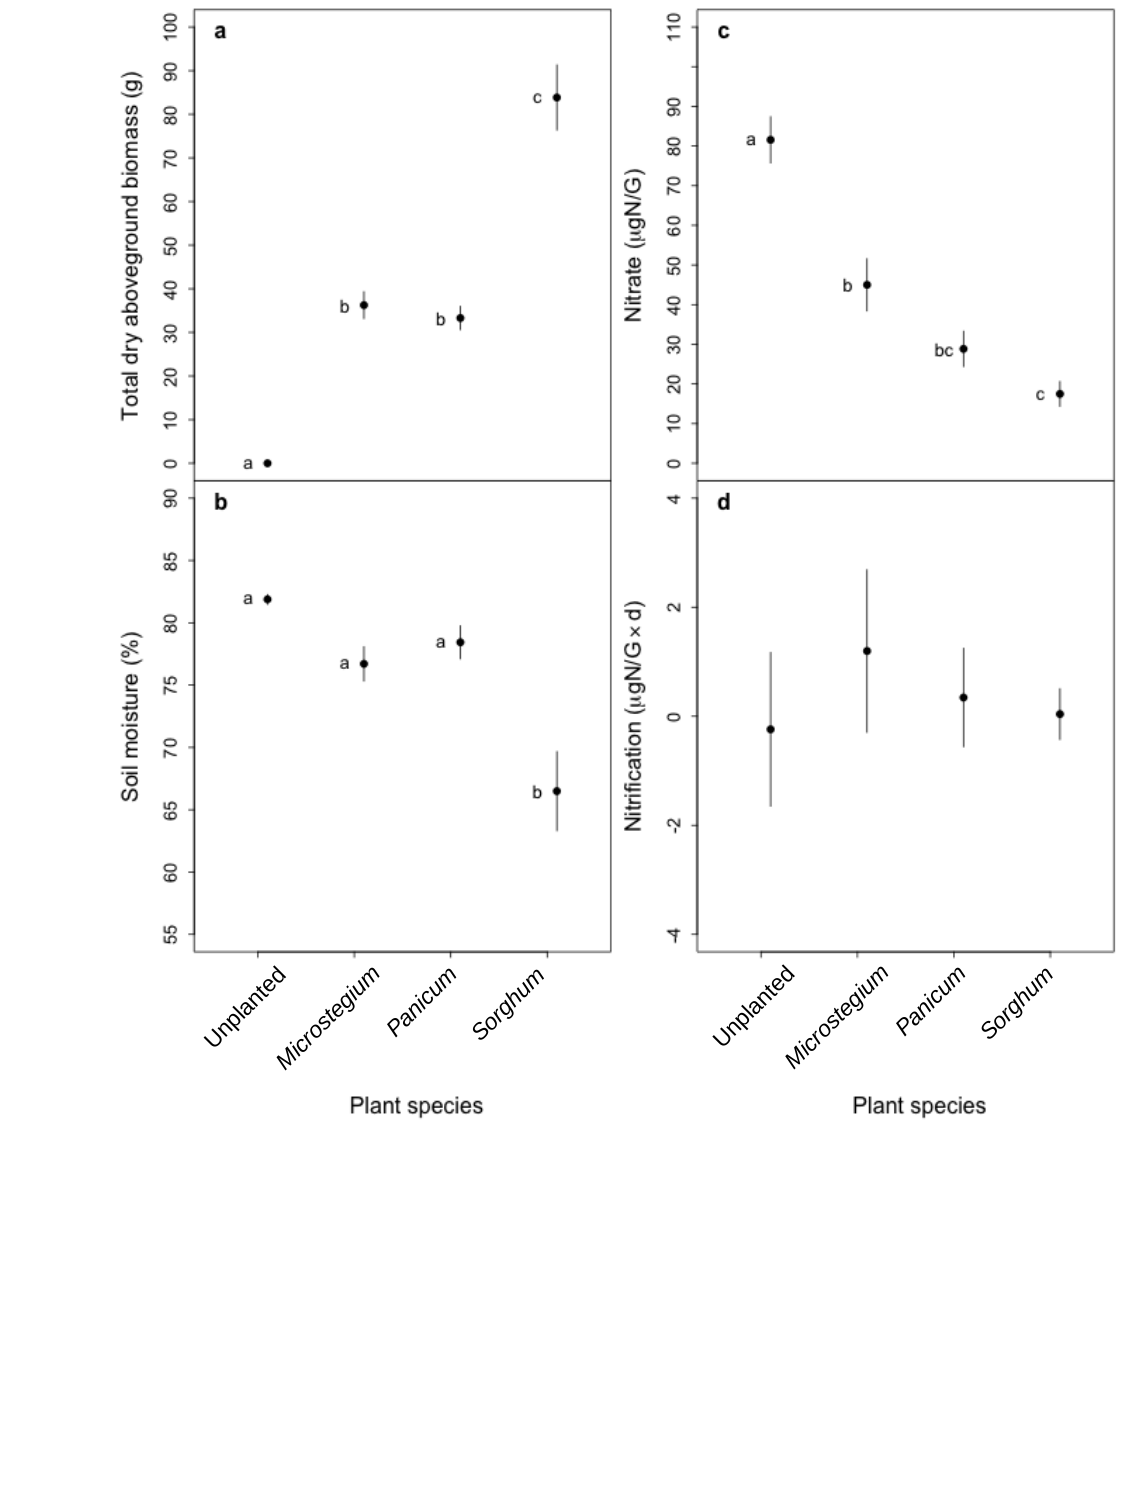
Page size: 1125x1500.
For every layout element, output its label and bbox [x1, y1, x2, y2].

text_box [684, 978, 1082, 1038]
picture [0, 0, 1125, 960]
picture [0, 1075, 1125, 1149]
text_box [176, 979, 573, 1039]
